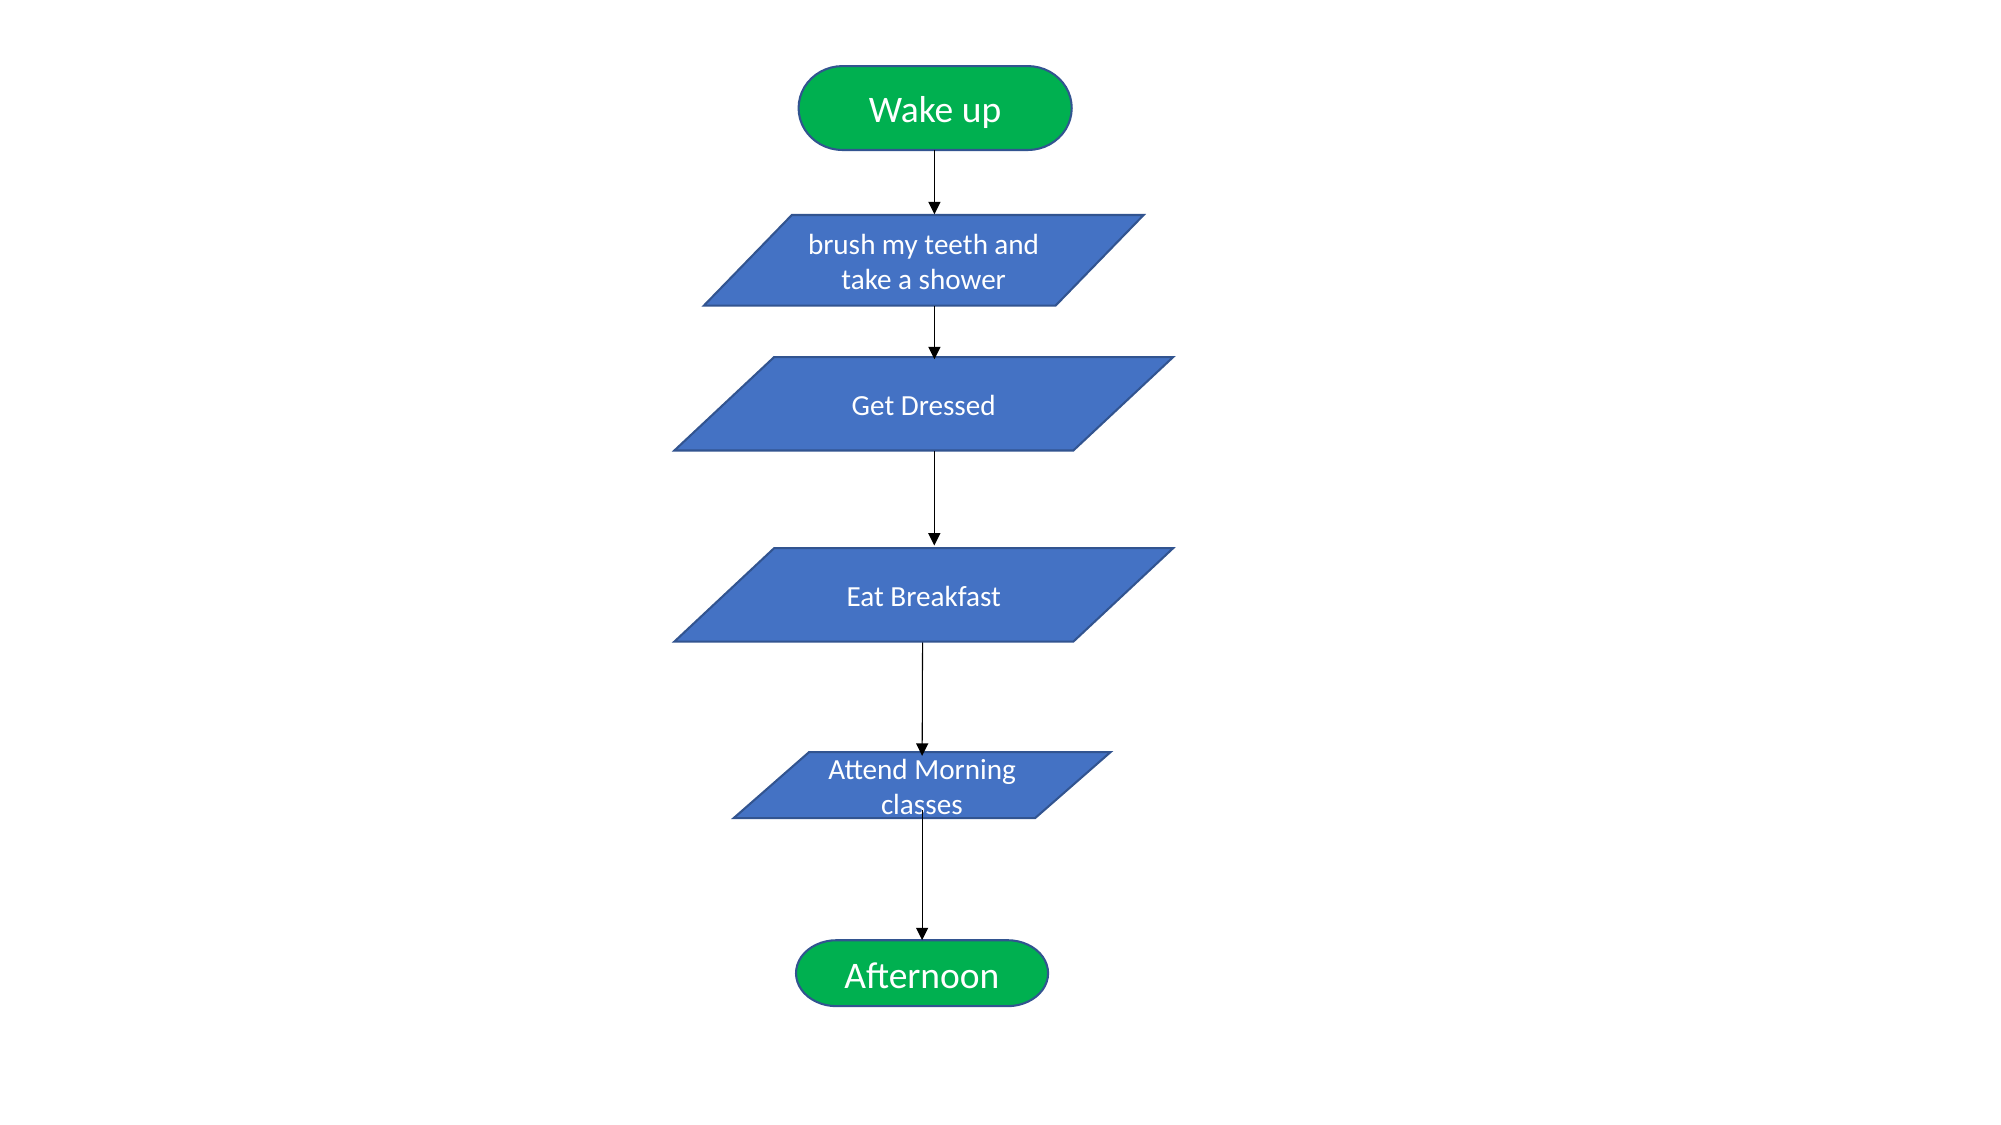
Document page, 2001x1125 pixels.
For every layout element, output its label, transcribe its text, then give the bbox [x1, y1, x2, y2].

text_box Afternoon [794, 939, 1050, 1008]
text_box Wake up [797, 65, 1073, 152]
text_box Eat Breakfast [671, 547, 1176, 643]
text_box brush my teeth and take a shower [701, 213, 1147, 307]
text_box Attend Morning classes [730, 751, 1114, 820]
text_box Get Dressed [671, 356, 1176, 452]
